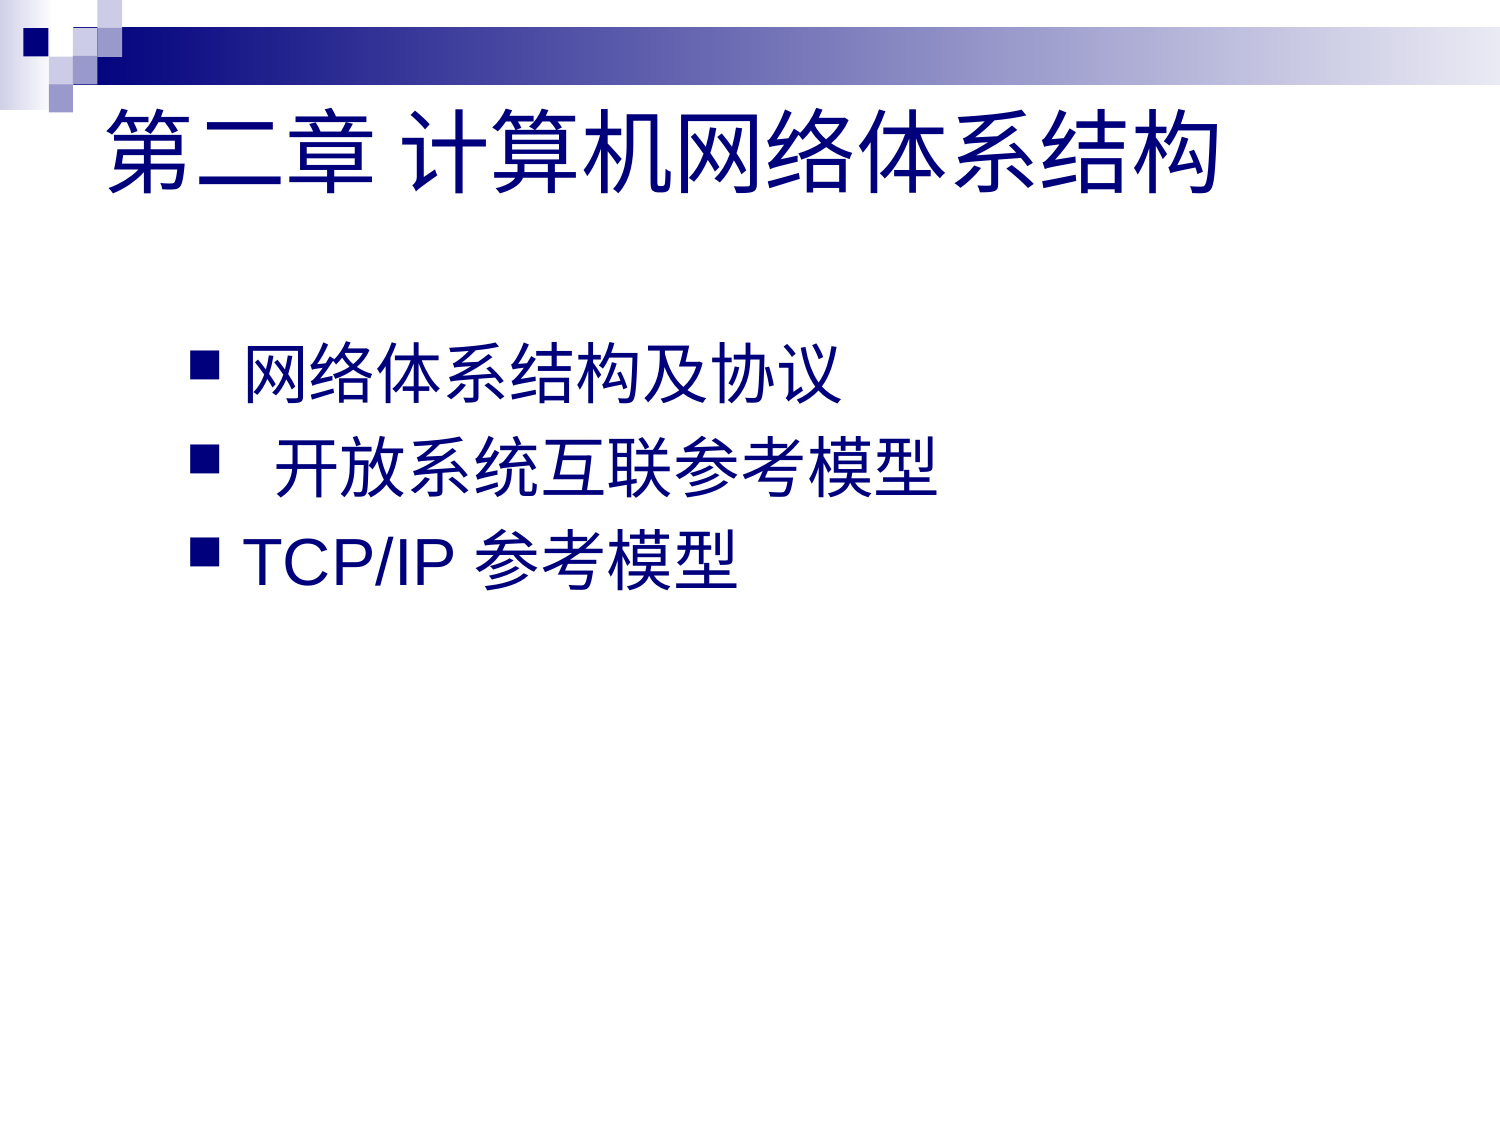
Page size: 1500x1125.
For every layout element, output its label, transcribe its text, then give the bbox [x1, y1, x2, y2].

title 第二章 计算机网络体系结构 [87, 75, 1360, 225]
list 网络体系结构及协议 开放系统互联参考模型 TCP/IP参考模型 [171, 324, 1447, 1000]
